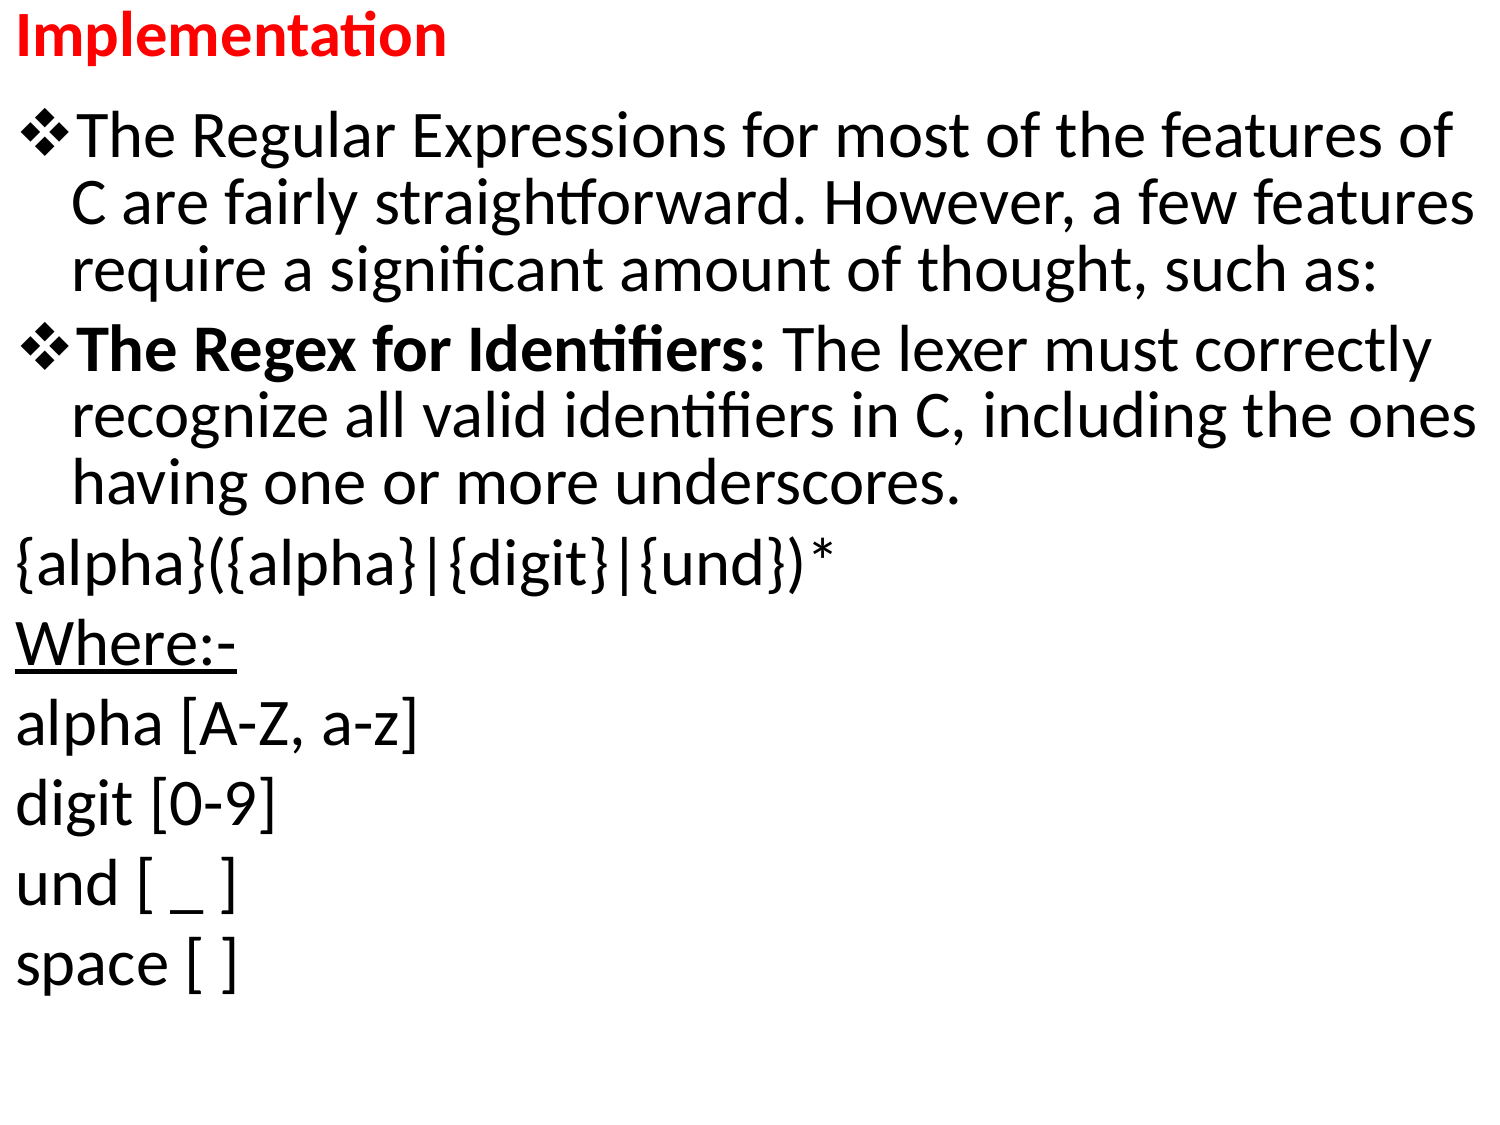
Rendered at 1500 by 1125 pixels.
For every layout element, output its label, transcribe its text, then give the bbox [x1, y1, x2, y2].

list The Regular Expressions for most of the features of C are fairly straightforward. However, a few features require a significant amount of thought, such as: The Regex for Identifiers: The lexer must correctly recognize all valid identifiers in C, including the ones having one or more underscores. {alpha}({alpha}|{digit}|{und})* Where:- alpha [A-Z, a-z] digit [0-9] und [ _ ] space [ ] [0, 99, 1500, 1125]
title Implementation [0, 0, 1350, 80]
